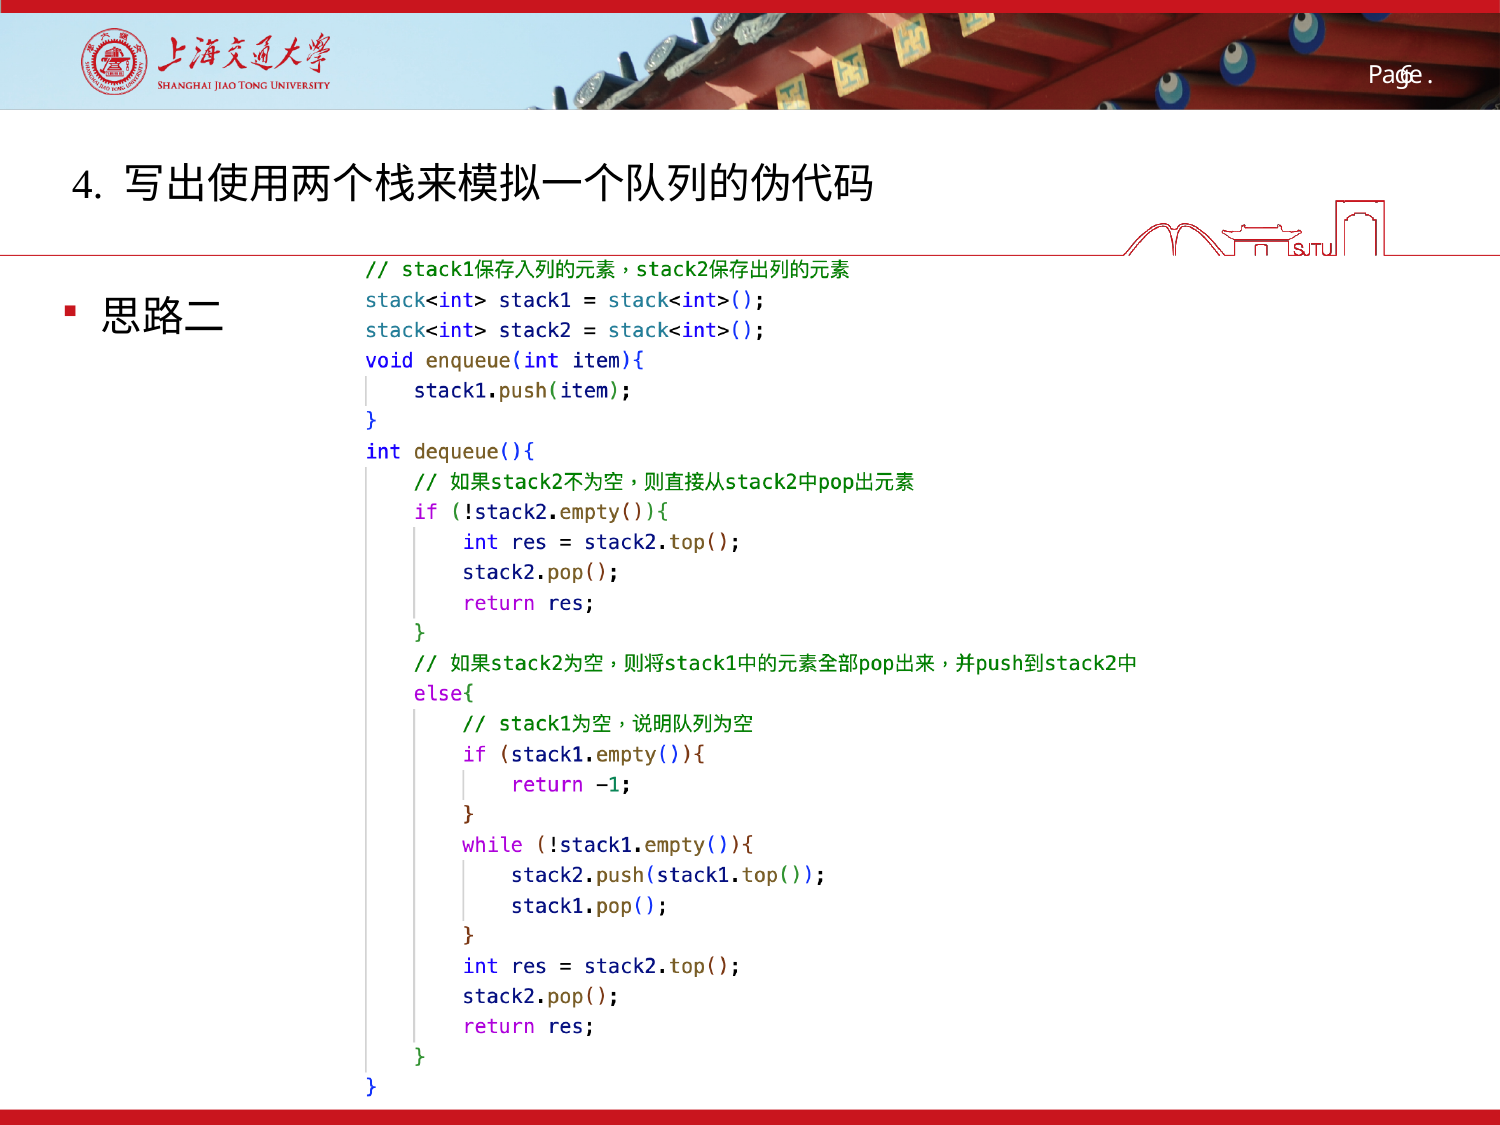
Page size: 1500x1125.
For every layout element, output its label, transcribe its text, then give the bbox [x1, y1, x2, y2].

list 思路二 [48, 272, 359, 931]
text_box 4. 写出使用两个栈来模拟一个队列的伪代码 [56, 139, 1488, 240]
picture [359, 257, 1141, 1109]
picture [0, 200, 1500, 256]
picture [0, 0, 1500, 110]
